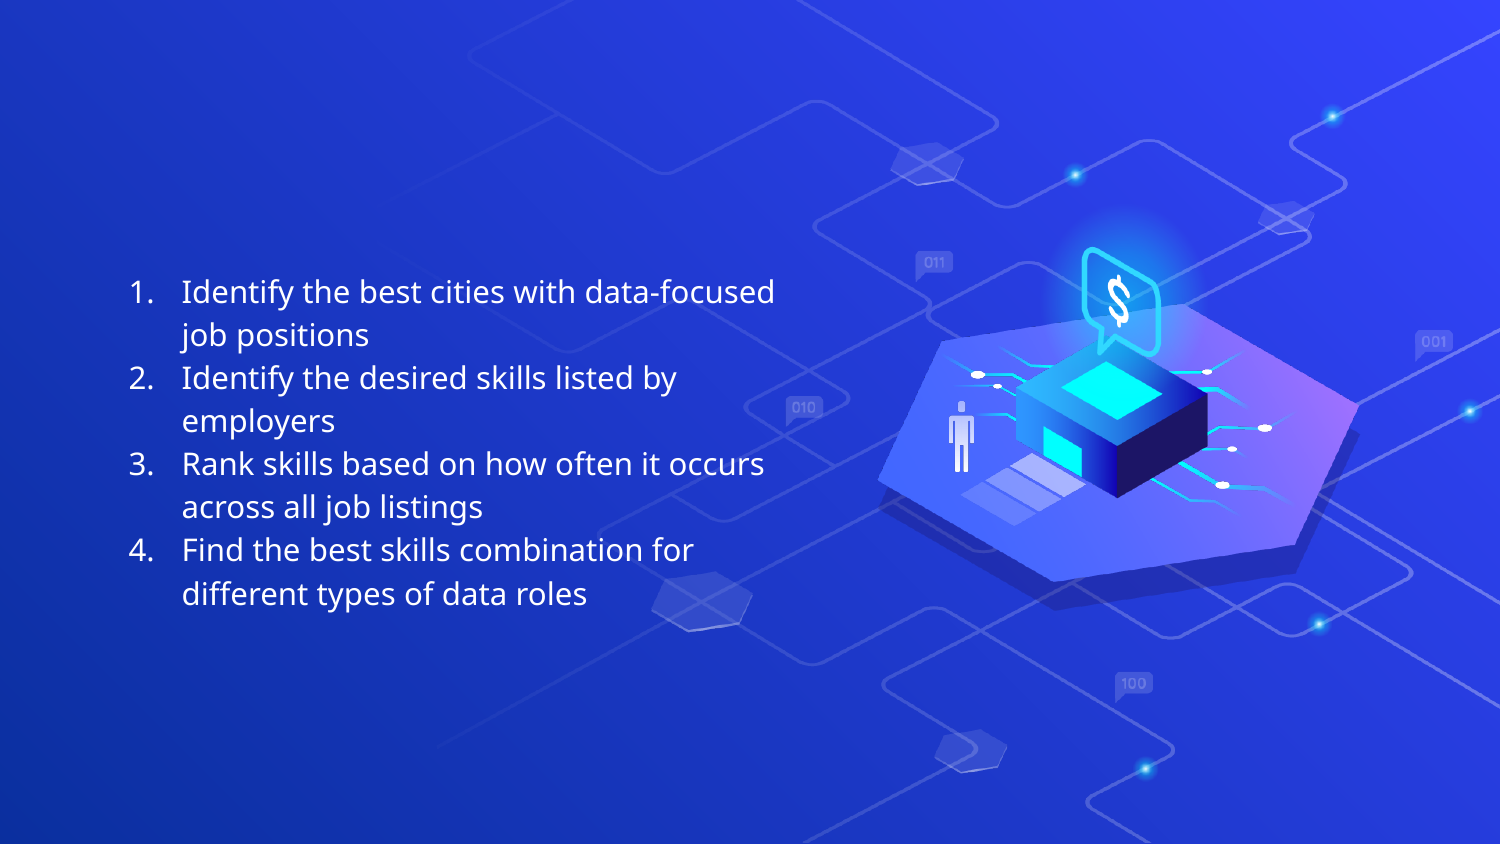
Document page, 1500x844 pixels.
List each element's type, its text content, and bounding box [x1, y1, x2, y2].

picture [0, 0, 1500, 844]
title Identify the best cities with data-focused job positions Identify the desired skills listed by employers Rank skills based on how often it occurs across all job listings Find the best skills combination for different types of data roles [106, 507, 830, 698]
